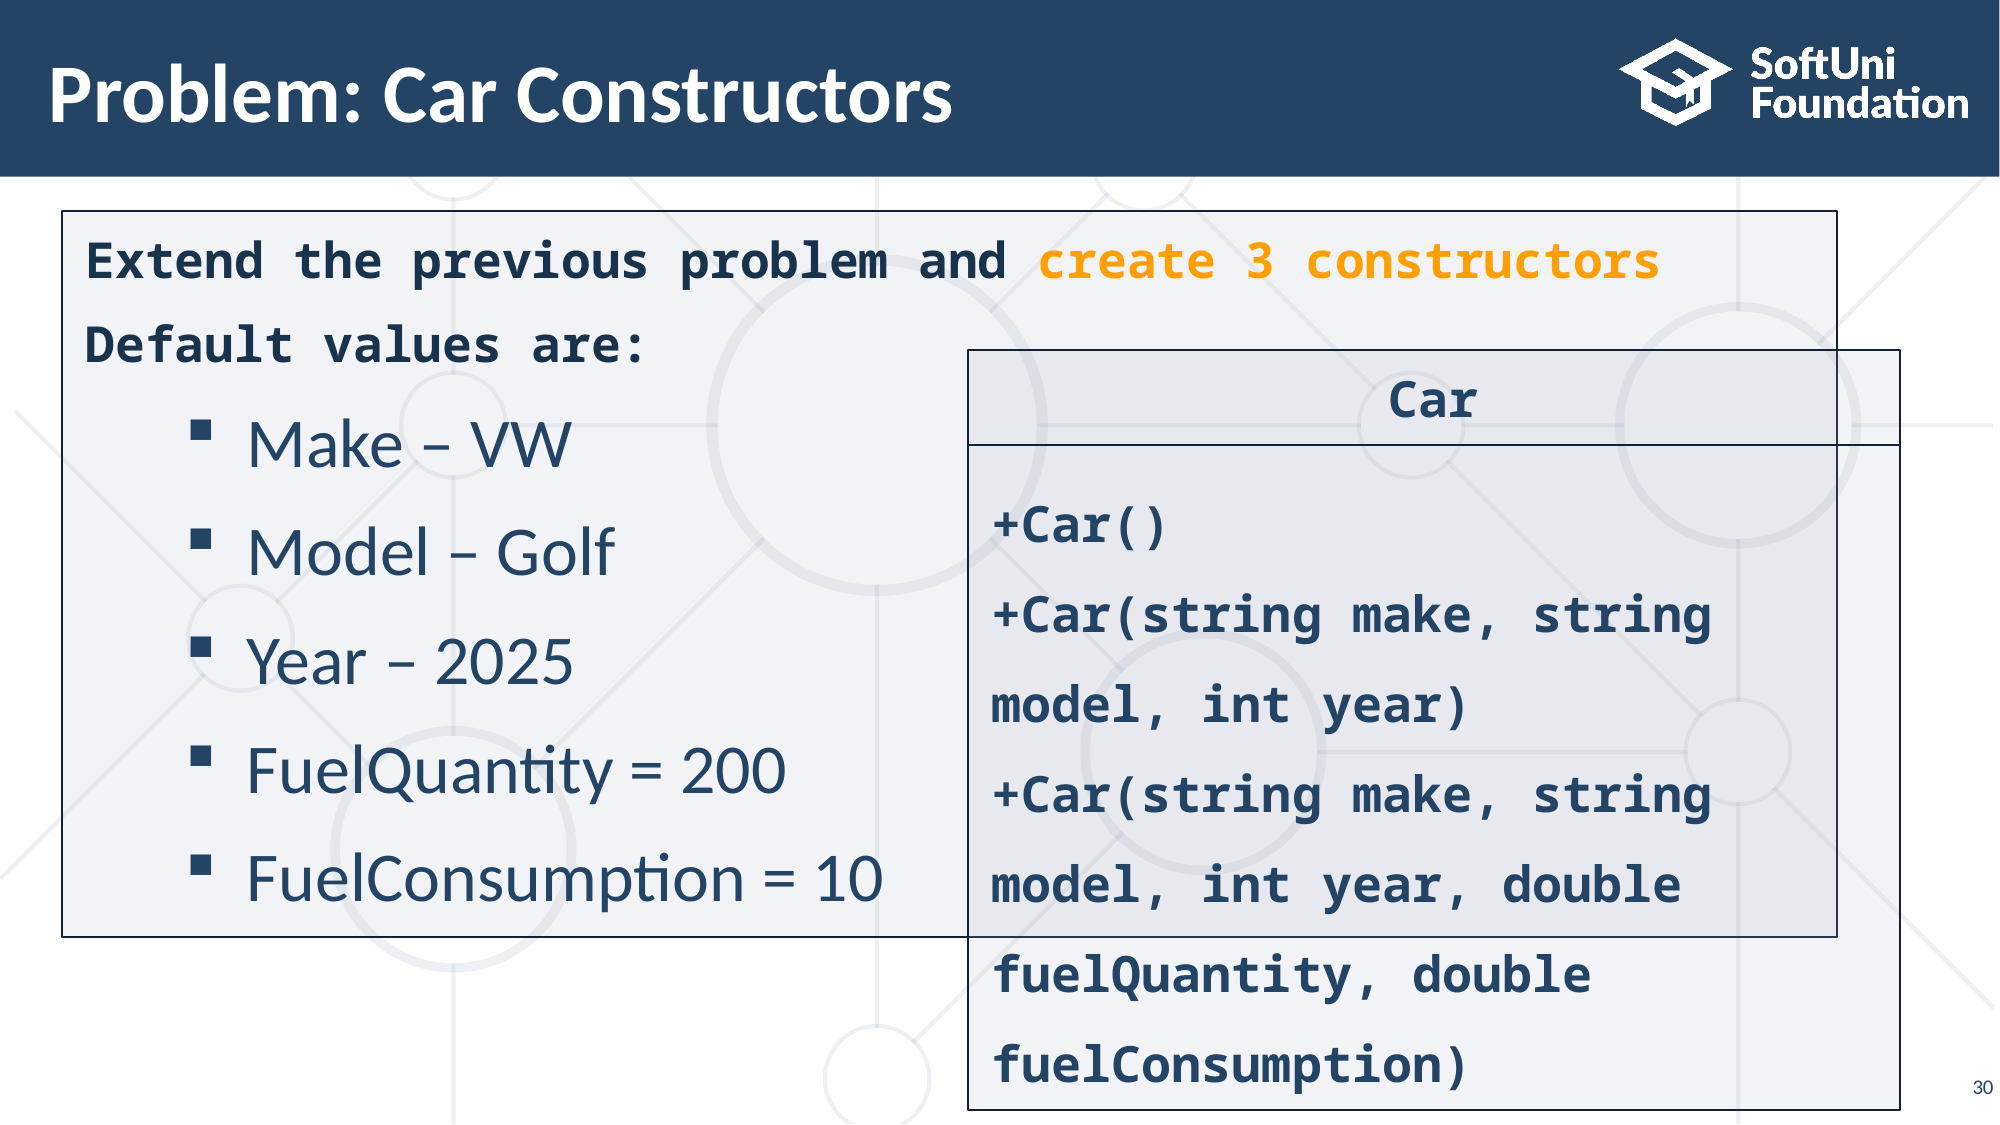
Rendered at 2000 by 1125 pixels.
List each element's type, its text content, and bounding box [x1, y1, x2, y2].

picture [1618, 38, 1968, 126]
slide_number 30 [1929, 1070, 2000, 1103]
title Problem: Car Constructors [31, 16, 1591, 162]
list Extend the previous problem and create 3 constructors Default values are: Make – VW Model – Golf Year – 2025 FuelQuantity = 200 FuelConsumption = 10 [61, 210, 1838, 938]
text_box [967, 349, 1901, 1017]
